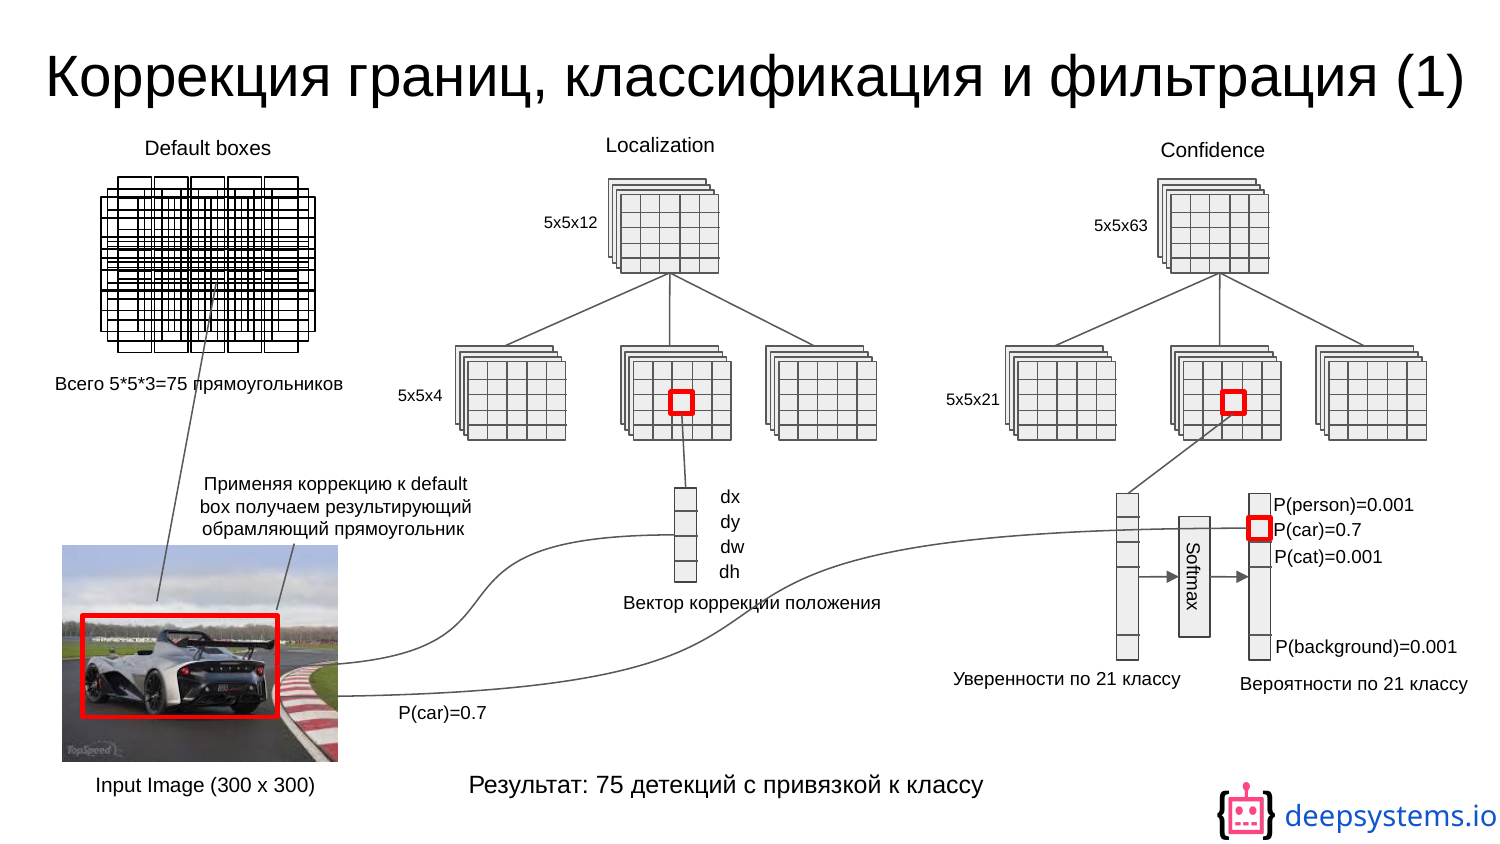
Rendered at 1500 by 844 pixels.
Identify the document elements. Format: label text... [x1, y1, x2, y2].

text_box Default boxes [113, 122, 303, 172]
text_box 5x5x21 [931, 374, 1000, 422]
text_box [674, 487, 699, 526]
text_box Вероятности по 21 классу [1225, 658, 1500, 707]
text_box dx [705, 480, 771, 505]
text_box 5x5x4 [382, 369, 450, 417]
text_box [1157, 178, 1270, 271]
text_box Softmax [1179, 516, 1210, 526]
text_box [279, 527, 1249, 697]
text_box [620, 354, 733, 441]
text_box P(car)=0.7 [383, 705, 557, 728]
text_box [156, 282, 217, 602]
text_box Результат: 75 детекций с привязкой к классу [423, 758, 1035, 808]
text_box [1127, 413, 1234, 494]
text_box P(cat)=0.001 [1277, 540, 1433, 572]
text_box 5x5x63 [1079, 199, 1152, 247]
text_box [1170, 354, 1283, 441]
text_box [681, 413, 687, 489]
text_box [1053, 272, 1218, 347]
text_box P(background)=0.001 [1277, 630, 1475, 658]
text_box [455, 345, 568, 441]
text_box Всего 5*5*3=75 прямоугольников [39, 353, 151, 413]
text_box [1005, 345, 1117, 441]
text_box Применяя коррекцию к default box получаем результирующий обрамляющий прямоугольник [221, 443, 493, 544]
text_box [669, 272, 815, 347]
title Коррекция границ, классификация и фильтрация (1) [24, 23, 1489, 117]
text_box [608, 178, 720, 271]
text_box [100, 176, 316, 353]
text_box Всего 5*5*3=75 прямоугольников [221, 353, 367, 413]
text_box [1219, 272, 1366, 347]
text_box 5x5x12 [529, 197, 602, 245]
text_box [1248, 493, 1273, 661]
text_box dy [705, 505, 771, 526]
text_box Confidence [1140, 124, 1286, 173]
text_box P(car)=0.7 [1277, 513, 1432, 540]
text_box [1116, 493, 1141, 526]
picture [1217, 782, 1275, 840]
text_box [1315, 345, 1428, 441]
text_box P(person)=0.001 [1258, 488, 1432, 513]
text_box Input Image (300 x 300) [67, 760, 343, 809]
picture [62, 545, 338, 762]
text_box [765, 345, 878, 441]
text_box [503, 272, 668, 347]
text_box Localization [588, 119, 733, 169]
